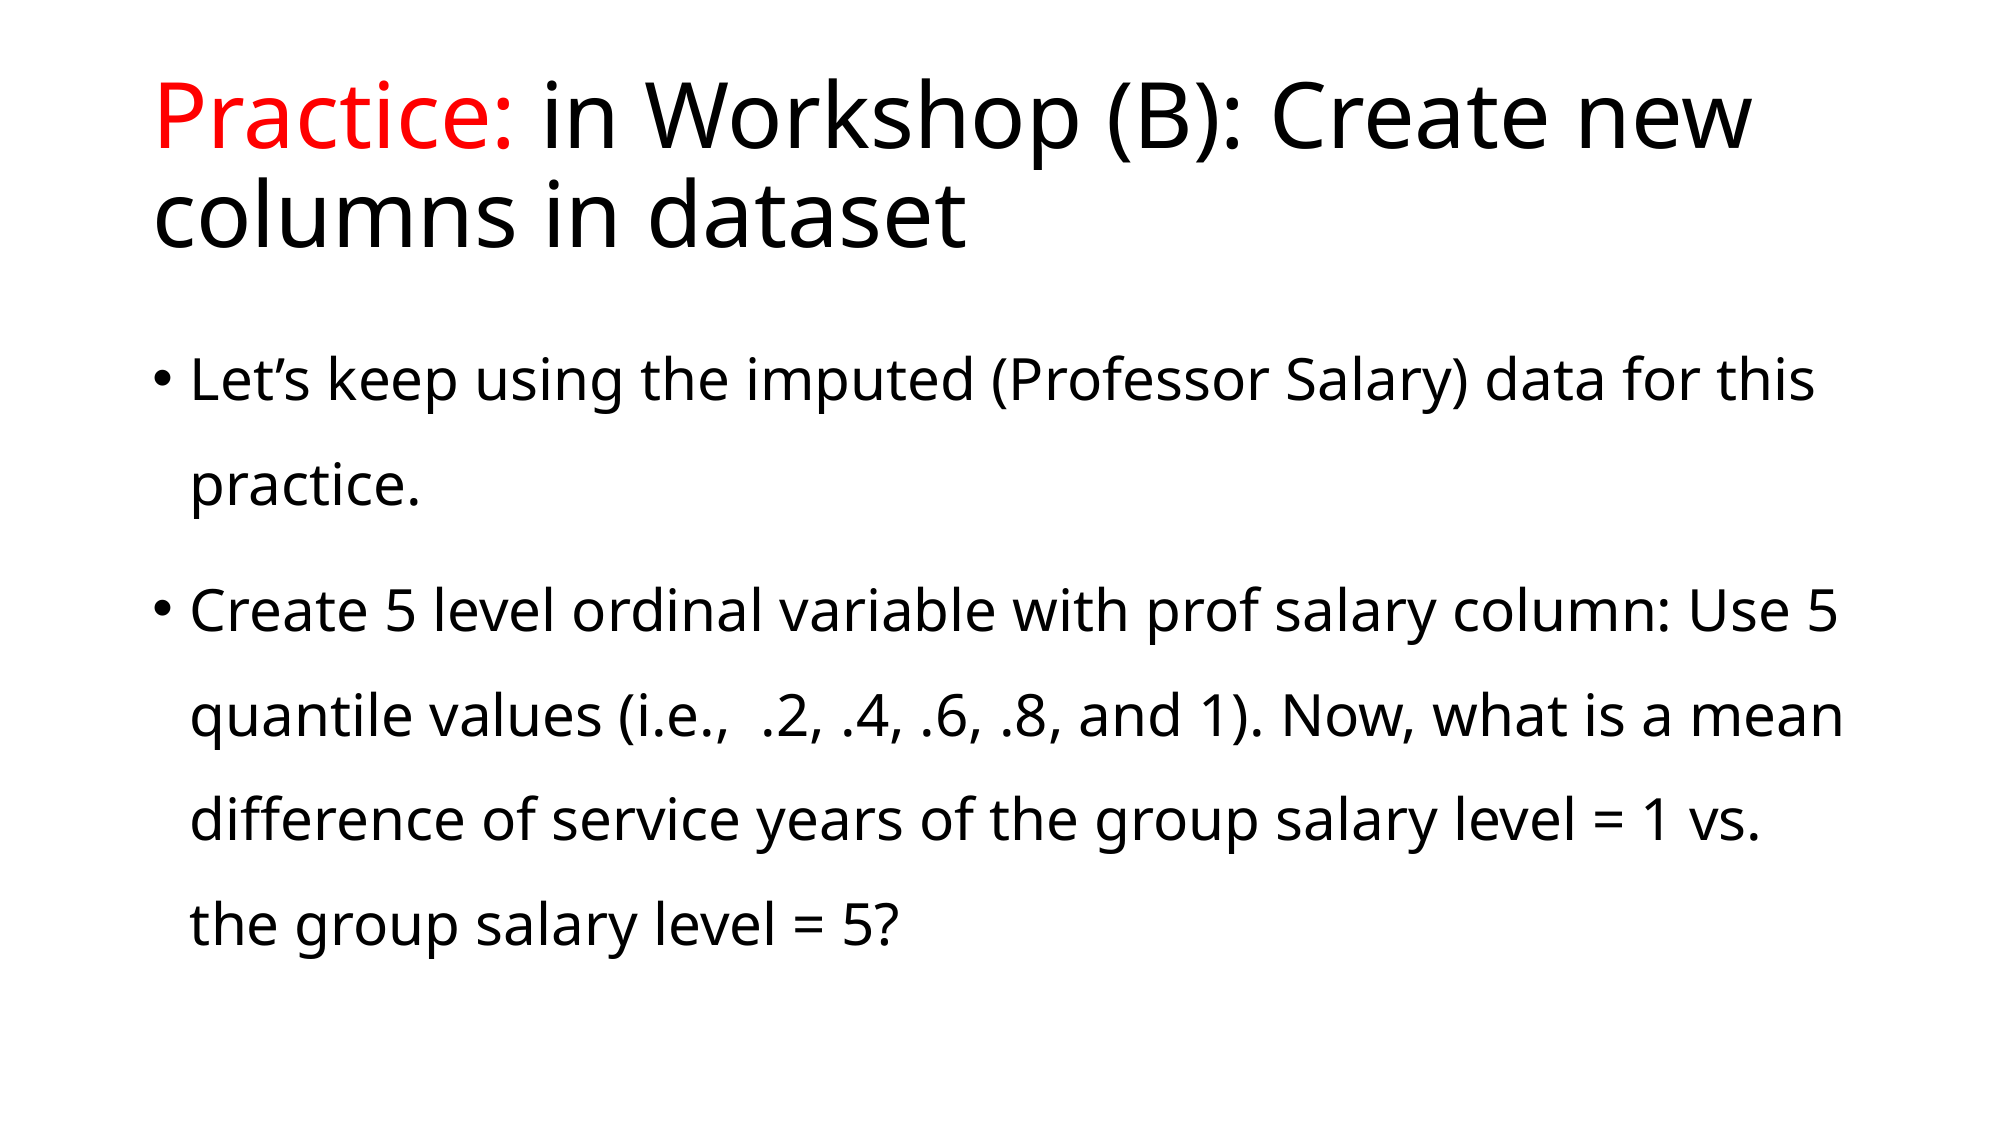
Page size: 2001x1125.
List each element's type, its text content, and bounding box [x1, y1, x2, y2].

list Let’s keep using the imputed (Professor Salary) data for this practice. Create 5 level ordinal variable with prof salary column: Use 5 quantile values (i.e., .2, .4, .6, .8, and 1). Now, what is a mean difference of service years of the group salary level = 1 vs. the group salary level = 5? [137, 299, 1863, 1014]
title Practice: in Workshop (B): Create new columns in dataset [137, 59, 1863, 278]
